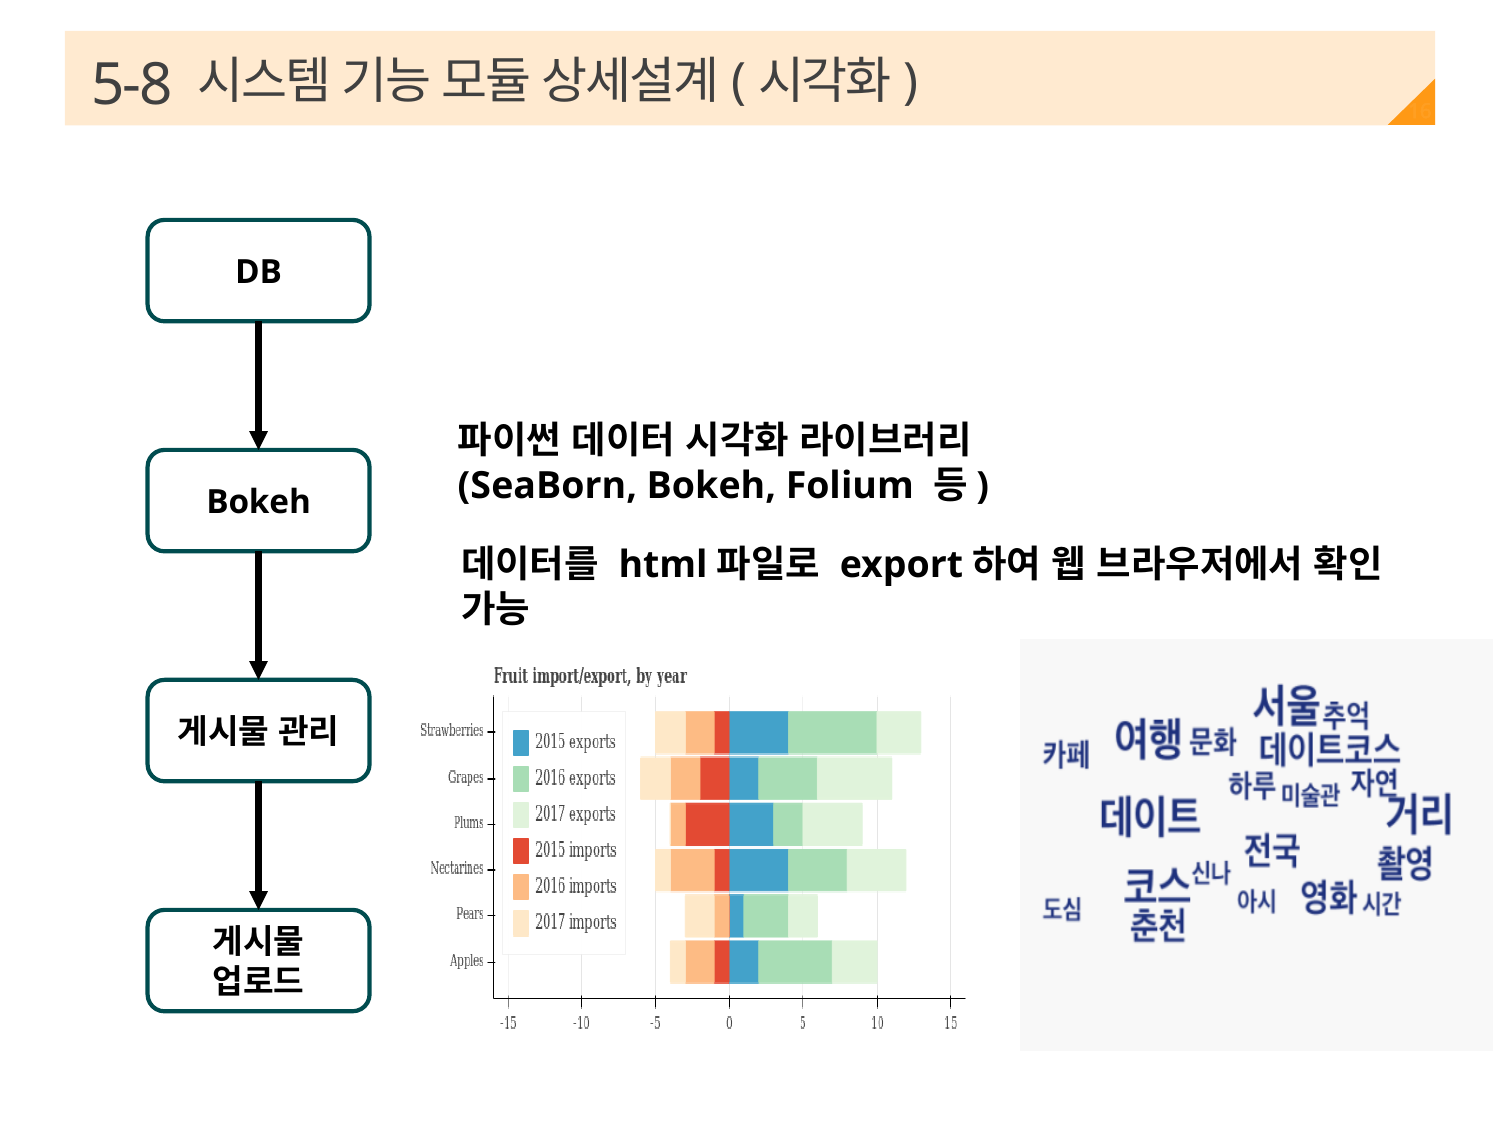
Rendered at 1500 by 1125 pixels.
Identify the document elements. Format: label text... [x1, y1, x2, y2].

list 시스템 기능 모듈 상세설계(시각화) [183, 37, 1211, 121]
list 5-8 [76, 39, 195, 123]
slide_number 16 [1391, 90, 1449, 133]
text_box 데이터를 html파일로 export하여 웹 브라우저에서 확인 가능 [446, 532, 1412, 637]
text_box 게시물 업로드 [145, 907, 372, 1014]
text_box DB [145, 217, 372, 324]
text_box Bokeh [145, 447, 372, 554]
picture [393, 633, 1493, 1053]
text_box 파이썬 데이터 시각화 라이브러리 (SeaBorn, Bokeh, Folium 등) [442, 408, 1097, 514]
text_box 게시물 관리 [145, 677, 372, 784]
